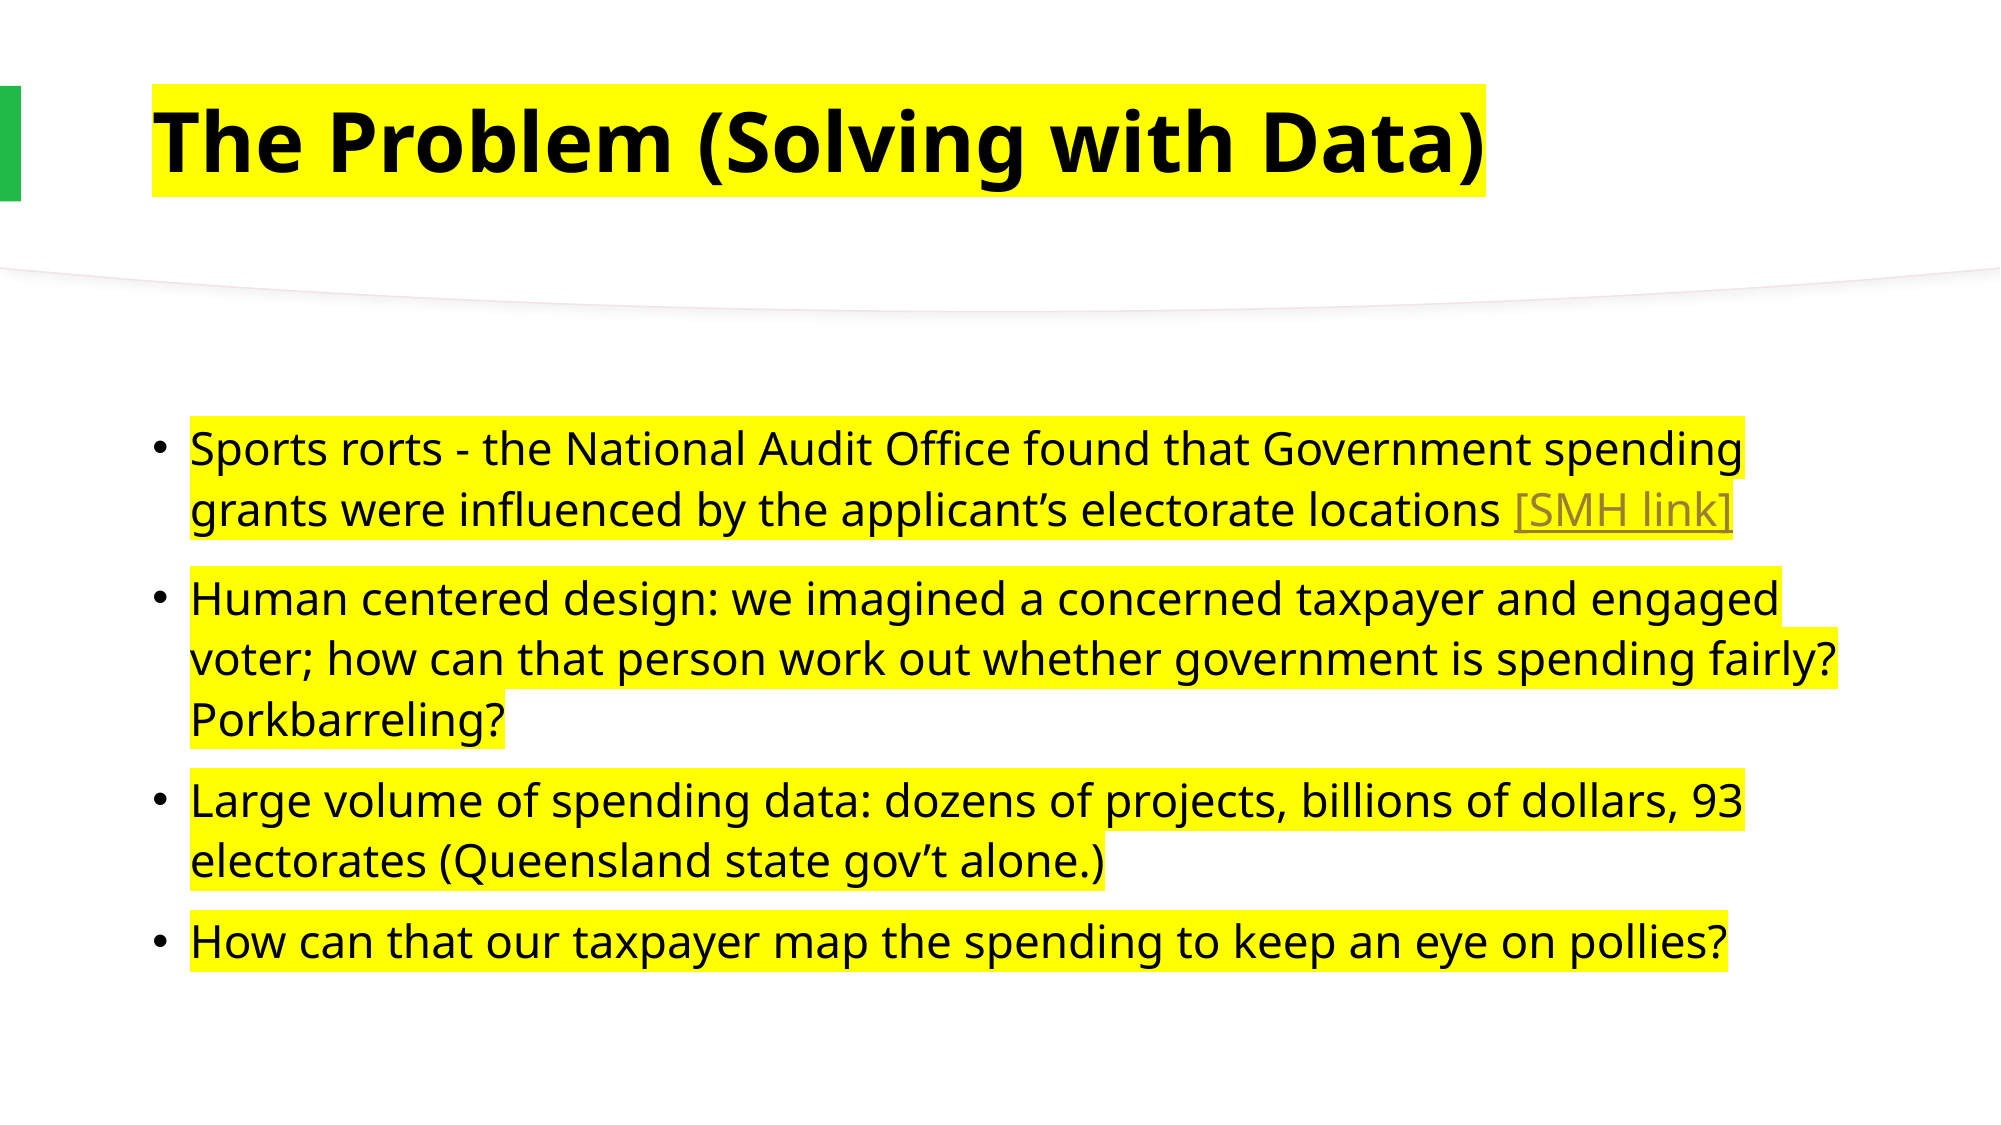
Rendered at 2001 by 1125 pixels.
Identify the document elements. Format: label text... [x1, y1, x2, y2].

text_box [0, 270, 2000, 1125]
title The Problem (Solving with Data) [137, 41, 1863, 251]
list Sports rorts - the National Audit Office found that Government spending grants were influenced by the applicant’s electorate locations [SMH link] Human centered design: we imagined a concerned taxpayer and engaged voter; how can that person work out whether government is spending fairly? Porkbarreling? Large volume of spending data: dozens of projects, billions of dollars, 93 electorates (Queensland state gov’t alone.) How can that our taxpayer map the spending to keep an eye on pollies? [137, 406, 1863, 1013]
text_box [0, 85, 22, 202]
text_box [0, 0, 2000, 312]
